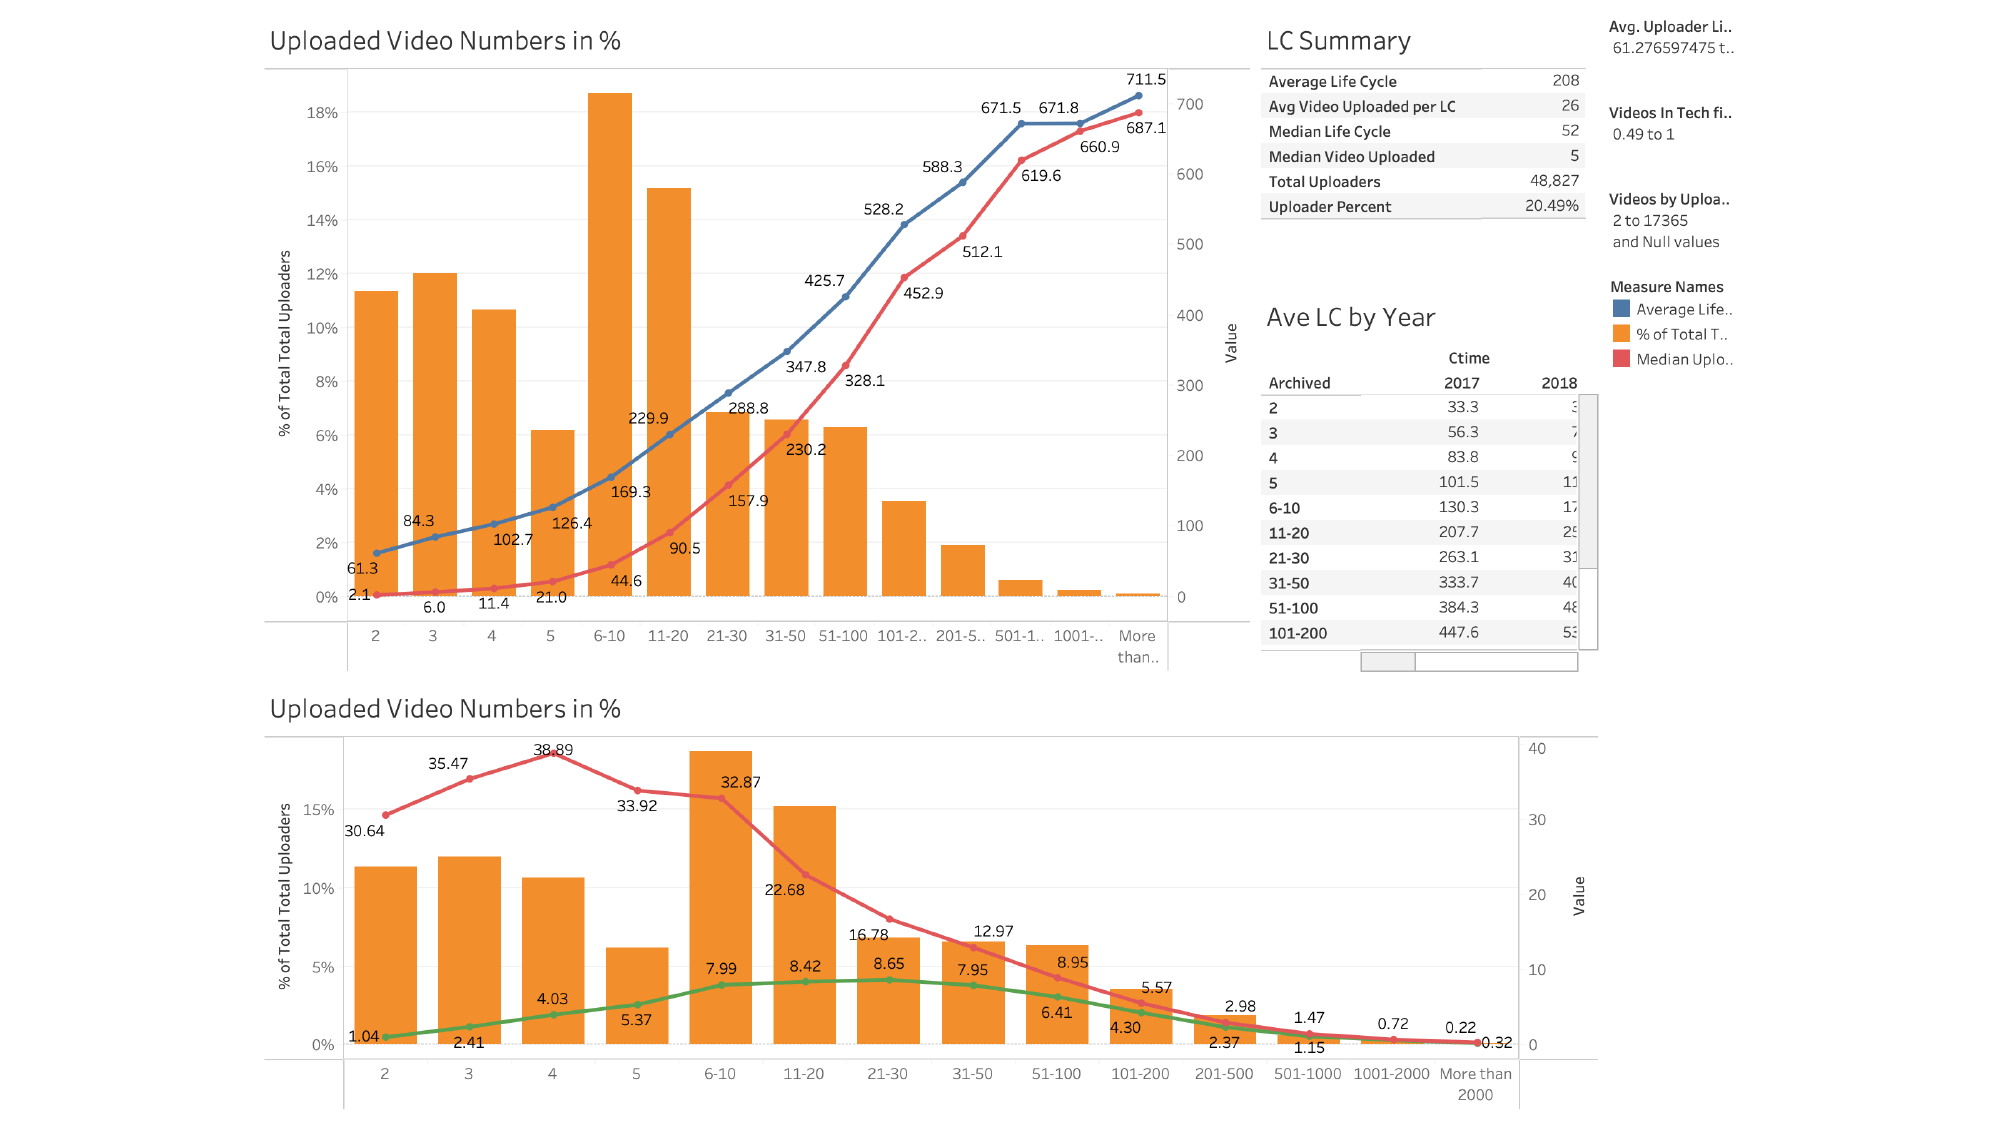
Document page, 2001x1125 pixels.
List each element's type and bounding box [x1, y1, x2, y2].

picture [249, 0, 1750, 1125]
